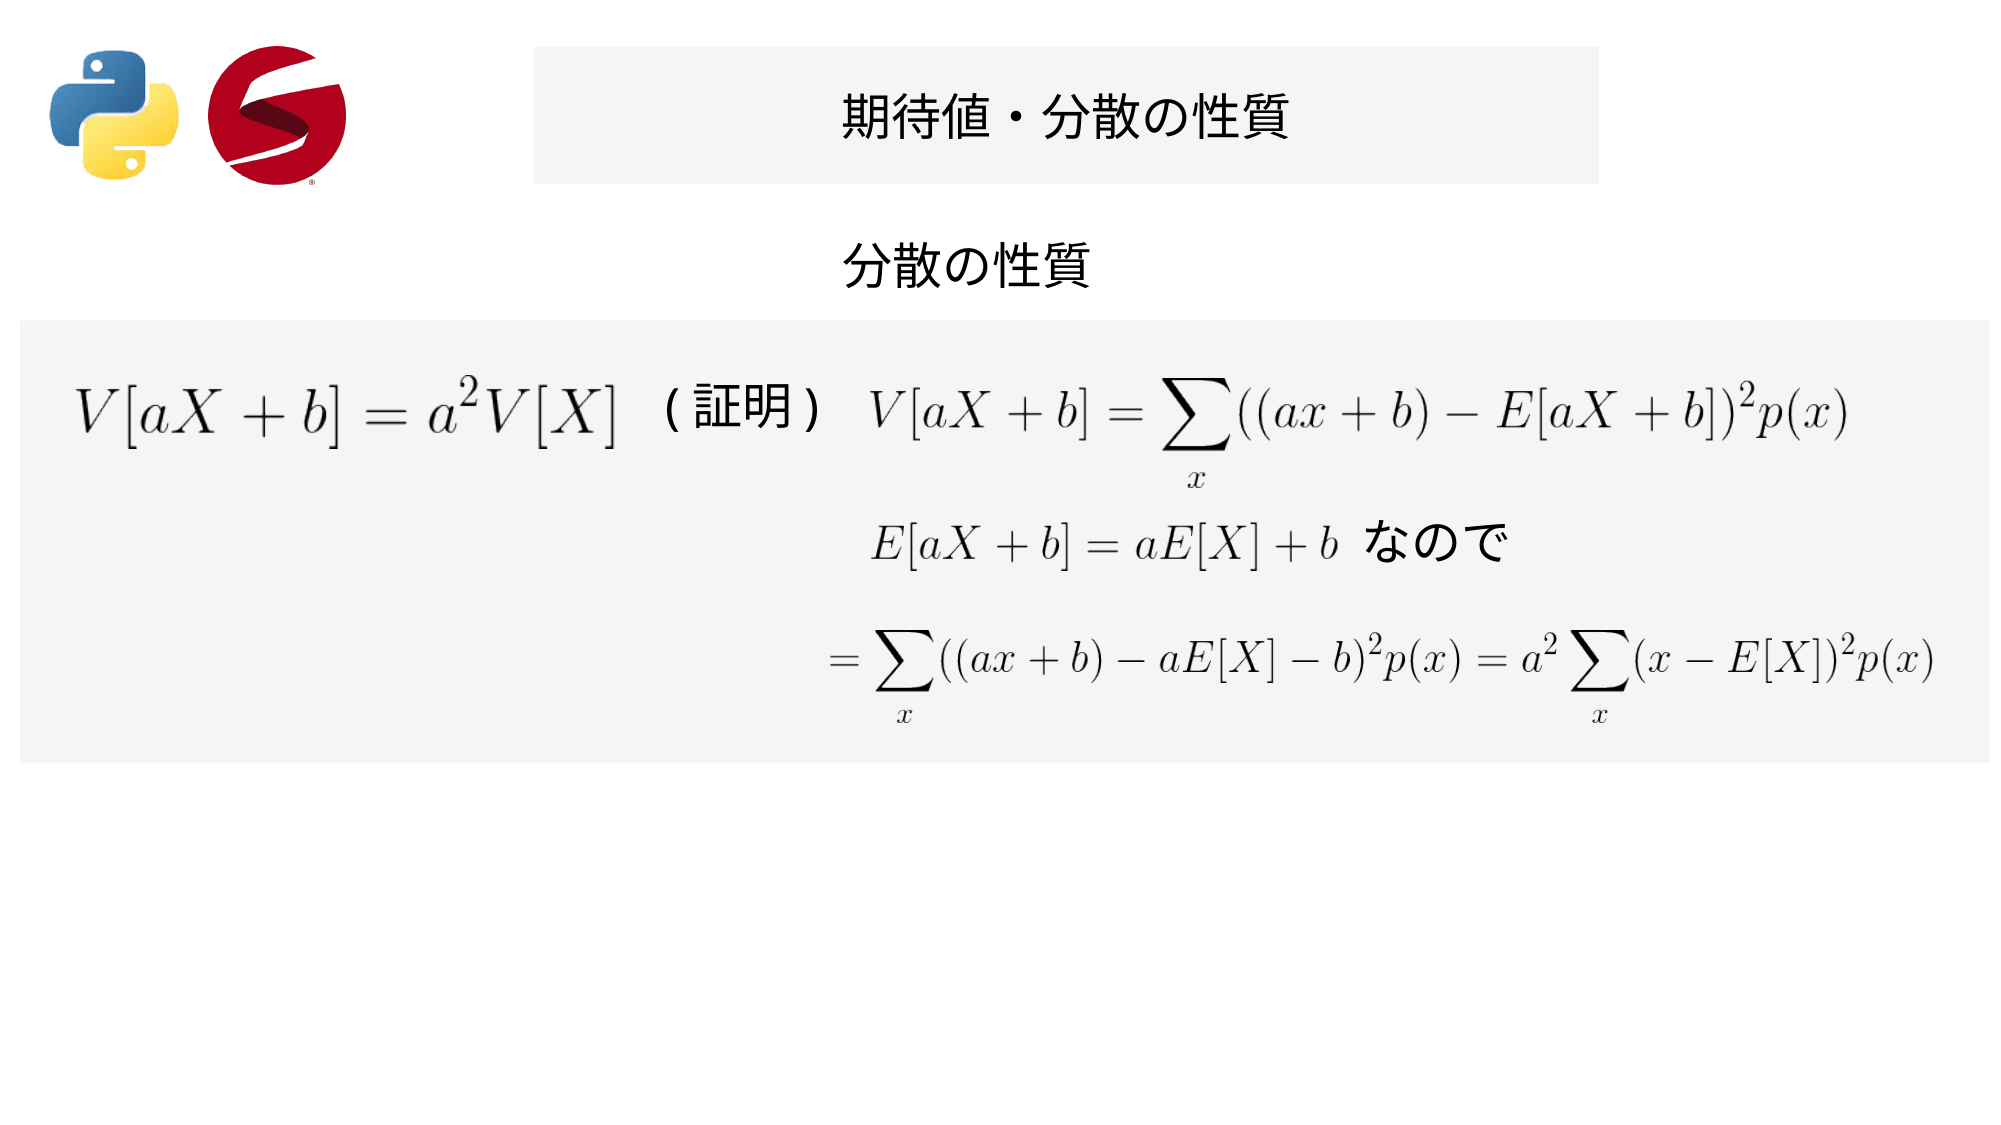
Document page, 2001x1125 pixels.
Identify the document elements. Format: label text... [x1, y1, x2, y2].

text_box (証明) [650, 366, 834, 442]
picture [76, 375, 615, 449]
picture [830, 630, 1933, 723]
text_box 分散の性質 [827, 226, 1108, 302]
picture [20, 21, 346, 210]
picture [870, 522, 1339, 571]
picture [870, 378, 1847, 488]
text_box 期待値・分散の性質 [533, 46, 1599, 185]
text_box [20, 320, 1990, 763]
text_box なので [1346, 502, 1526, 578]
